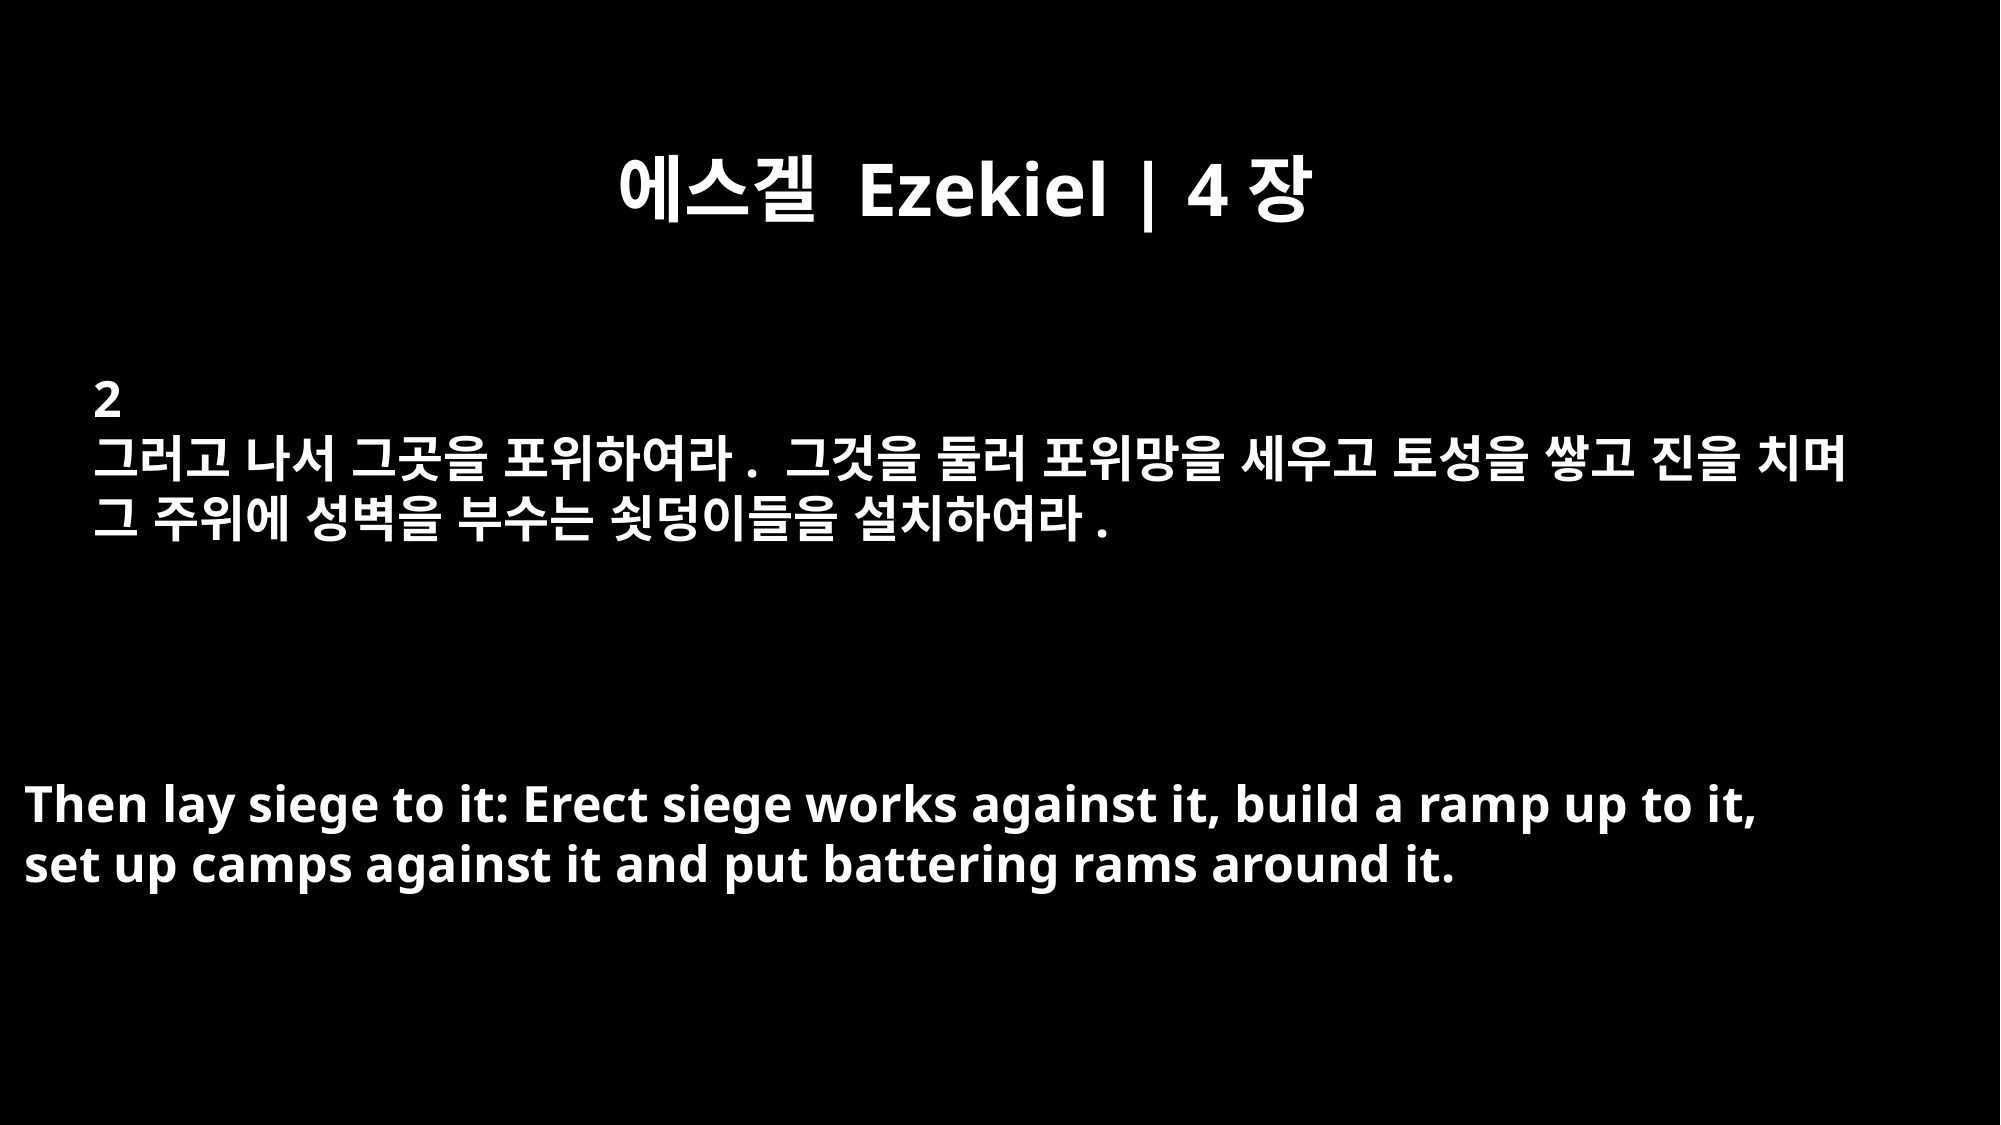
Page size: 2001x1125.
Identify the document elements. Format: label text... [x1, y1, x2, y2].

text_box Then lay siege to it: Erect siege works against it, build a ramp up to it, set up camps against it and put battering rams around it. [10, 764, 1787, 900]
text_box 2 그러고 나서 그곳을 포위하여라. 그것을 둘러 포위망을 세우고 토성을 쌓고 진을 치며 그 주위에 성벽을 부수는 쇳덩이들을 설치하여라. [79, 359, 1879, 555]
text_box 에스겔 Ezekiel | 4장 [602, 136, 1330, 239]
